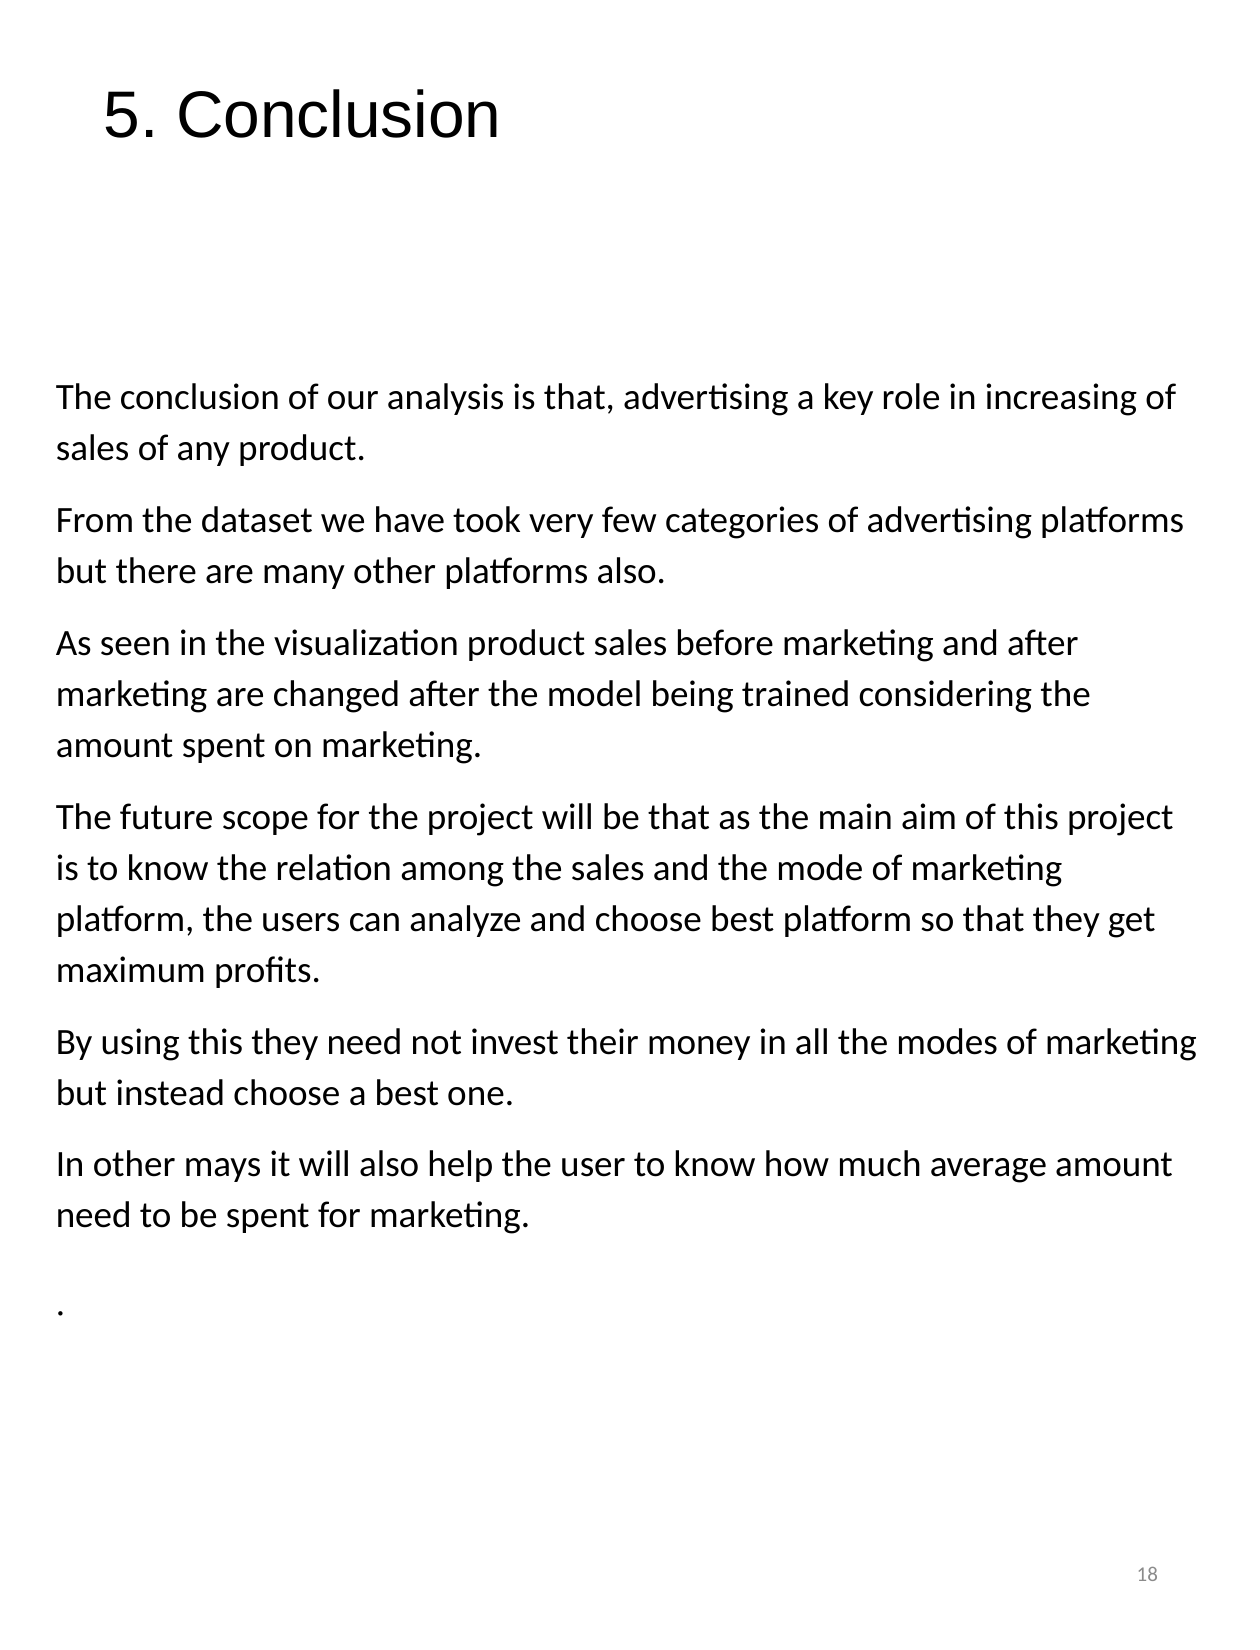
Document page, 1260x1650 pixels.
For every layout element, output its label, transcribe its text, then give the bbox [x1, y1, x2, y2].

text_box The conclusion of our analysis is that, advertising a key role in increasing of sales of any product. From the dataset we have took very few categories of advertising platforms but there are many other platforms also. As seen in the visualization product sales before marketing and after marketing are changed after the model being trained considering the amount spent on marketing. The future scope for the project will be that as the main aim of this project is to know the relation among the sales and the mode of marketing platform, the users can analyze and choose best platform so that they get maximum profits. By using this they need not invest their money in all the modes of marketing but instead choose a best one. In other mays it will also help the user to know how much average amount need to be spent for marketing. . [40, 358, 1216, 1397]
slide_number 17 [889, 1529, 1174, 1618]
text_box 5. Conclusion [88, 64, 1144, 158]
